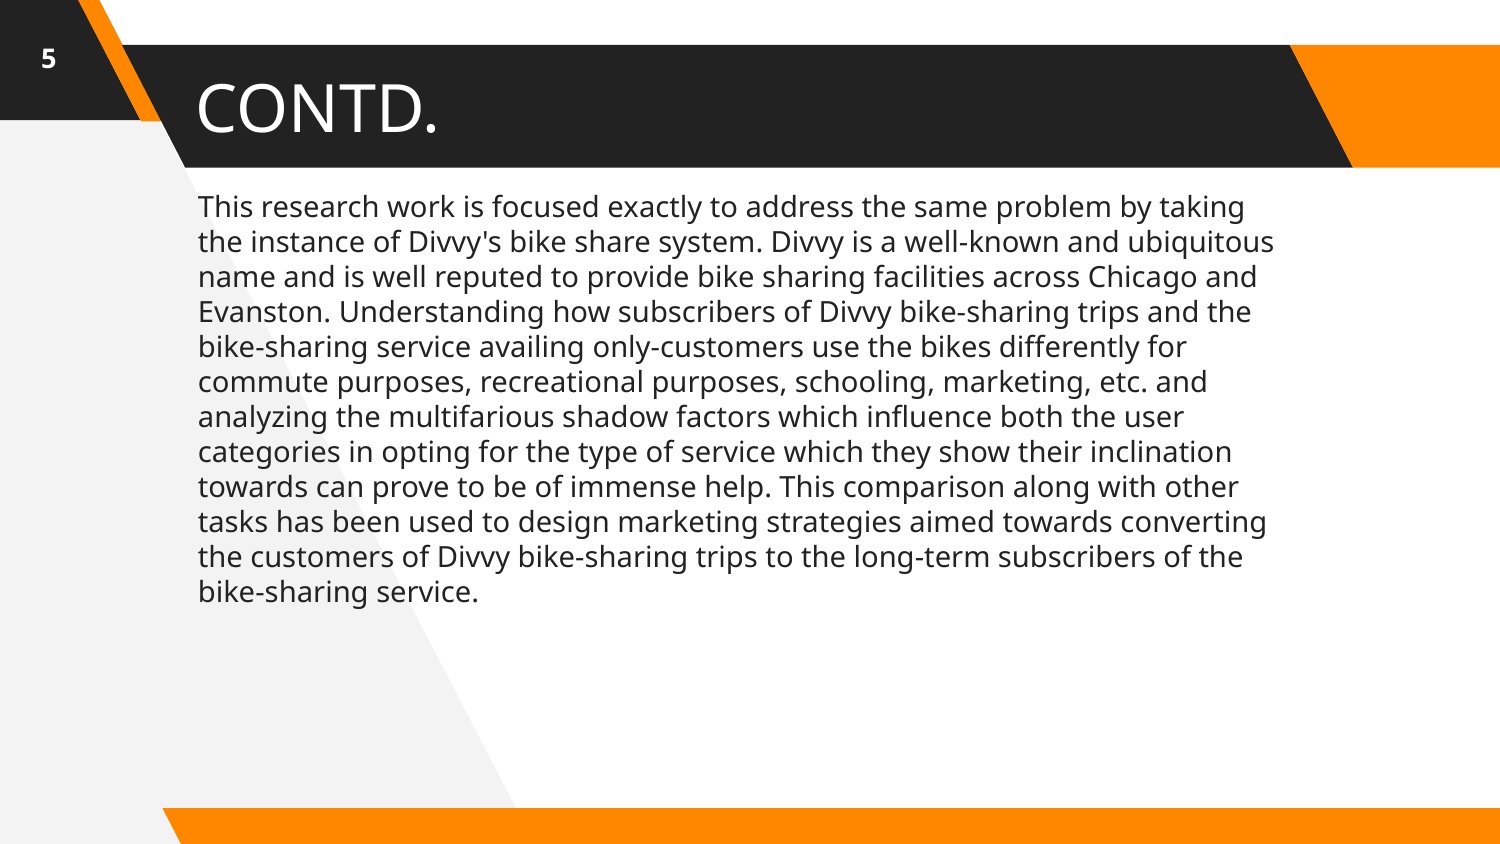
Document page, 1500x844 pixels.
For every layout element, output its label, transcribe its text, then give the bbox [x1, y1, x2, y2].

slide_number 5 [0, 0, 98, 121]
list This research work is focused exactly to address the same problem by taking the instance of Divvy's bike share system. Divvy is a well-known and ubiquitous name and is well reputed to provide bike sharing facilities across Chicago and Evanston. Understanding how subscribers of Divvy bike-sharing trips and the bike-sharing service availing only-customers use the bikes differently for commute purposes, recreational purposes, schooling, marketing, etc. and analyzing the multifarious shadow factors which influence both the user categories in opting for the type of service which they show their inclination towards can prove to be of immense help. This comparison along with other tasks has been used to design marketing strategies aimed towards converting the customers of Divvy bike-sharing trips to the long-term subscribers of the bike-sharing service. [183, 173, 1296, 777]
title CONTD. [180, 44, 1424, 168]
